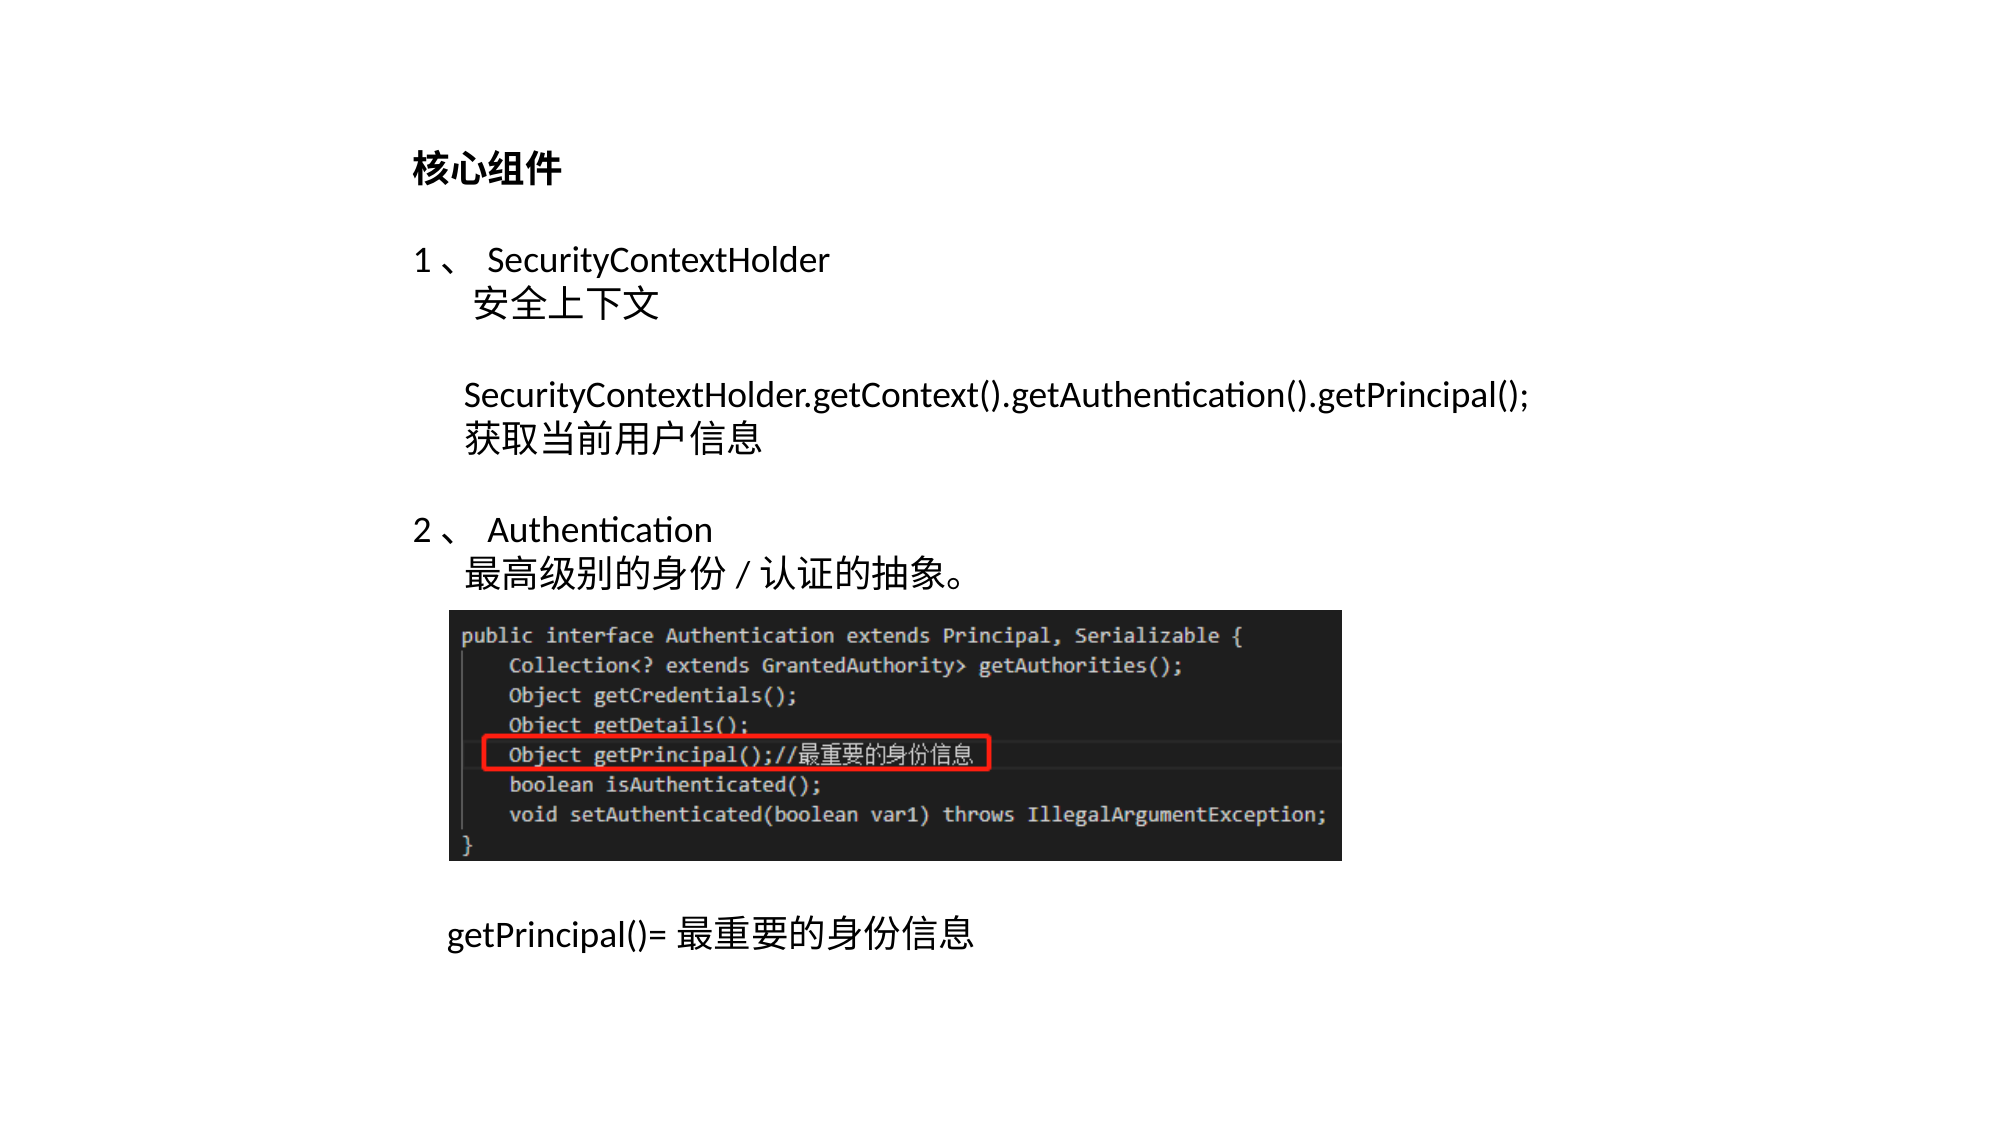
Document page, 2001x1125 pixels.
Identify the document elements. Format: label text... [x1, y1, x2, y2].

picture [448, 610, 1342, 861]
text_box 核心组件 1、SecurityContextHolder 安全上下文 SecurityContextHolder.getContext().getAuthentication().getPrincipal(); 获取当前用户信息 2、Authentication 最高级别的身份/认证的抽象。 getPrincipal()=最重要的身份信息 [398, 137, 1618, 1008]
